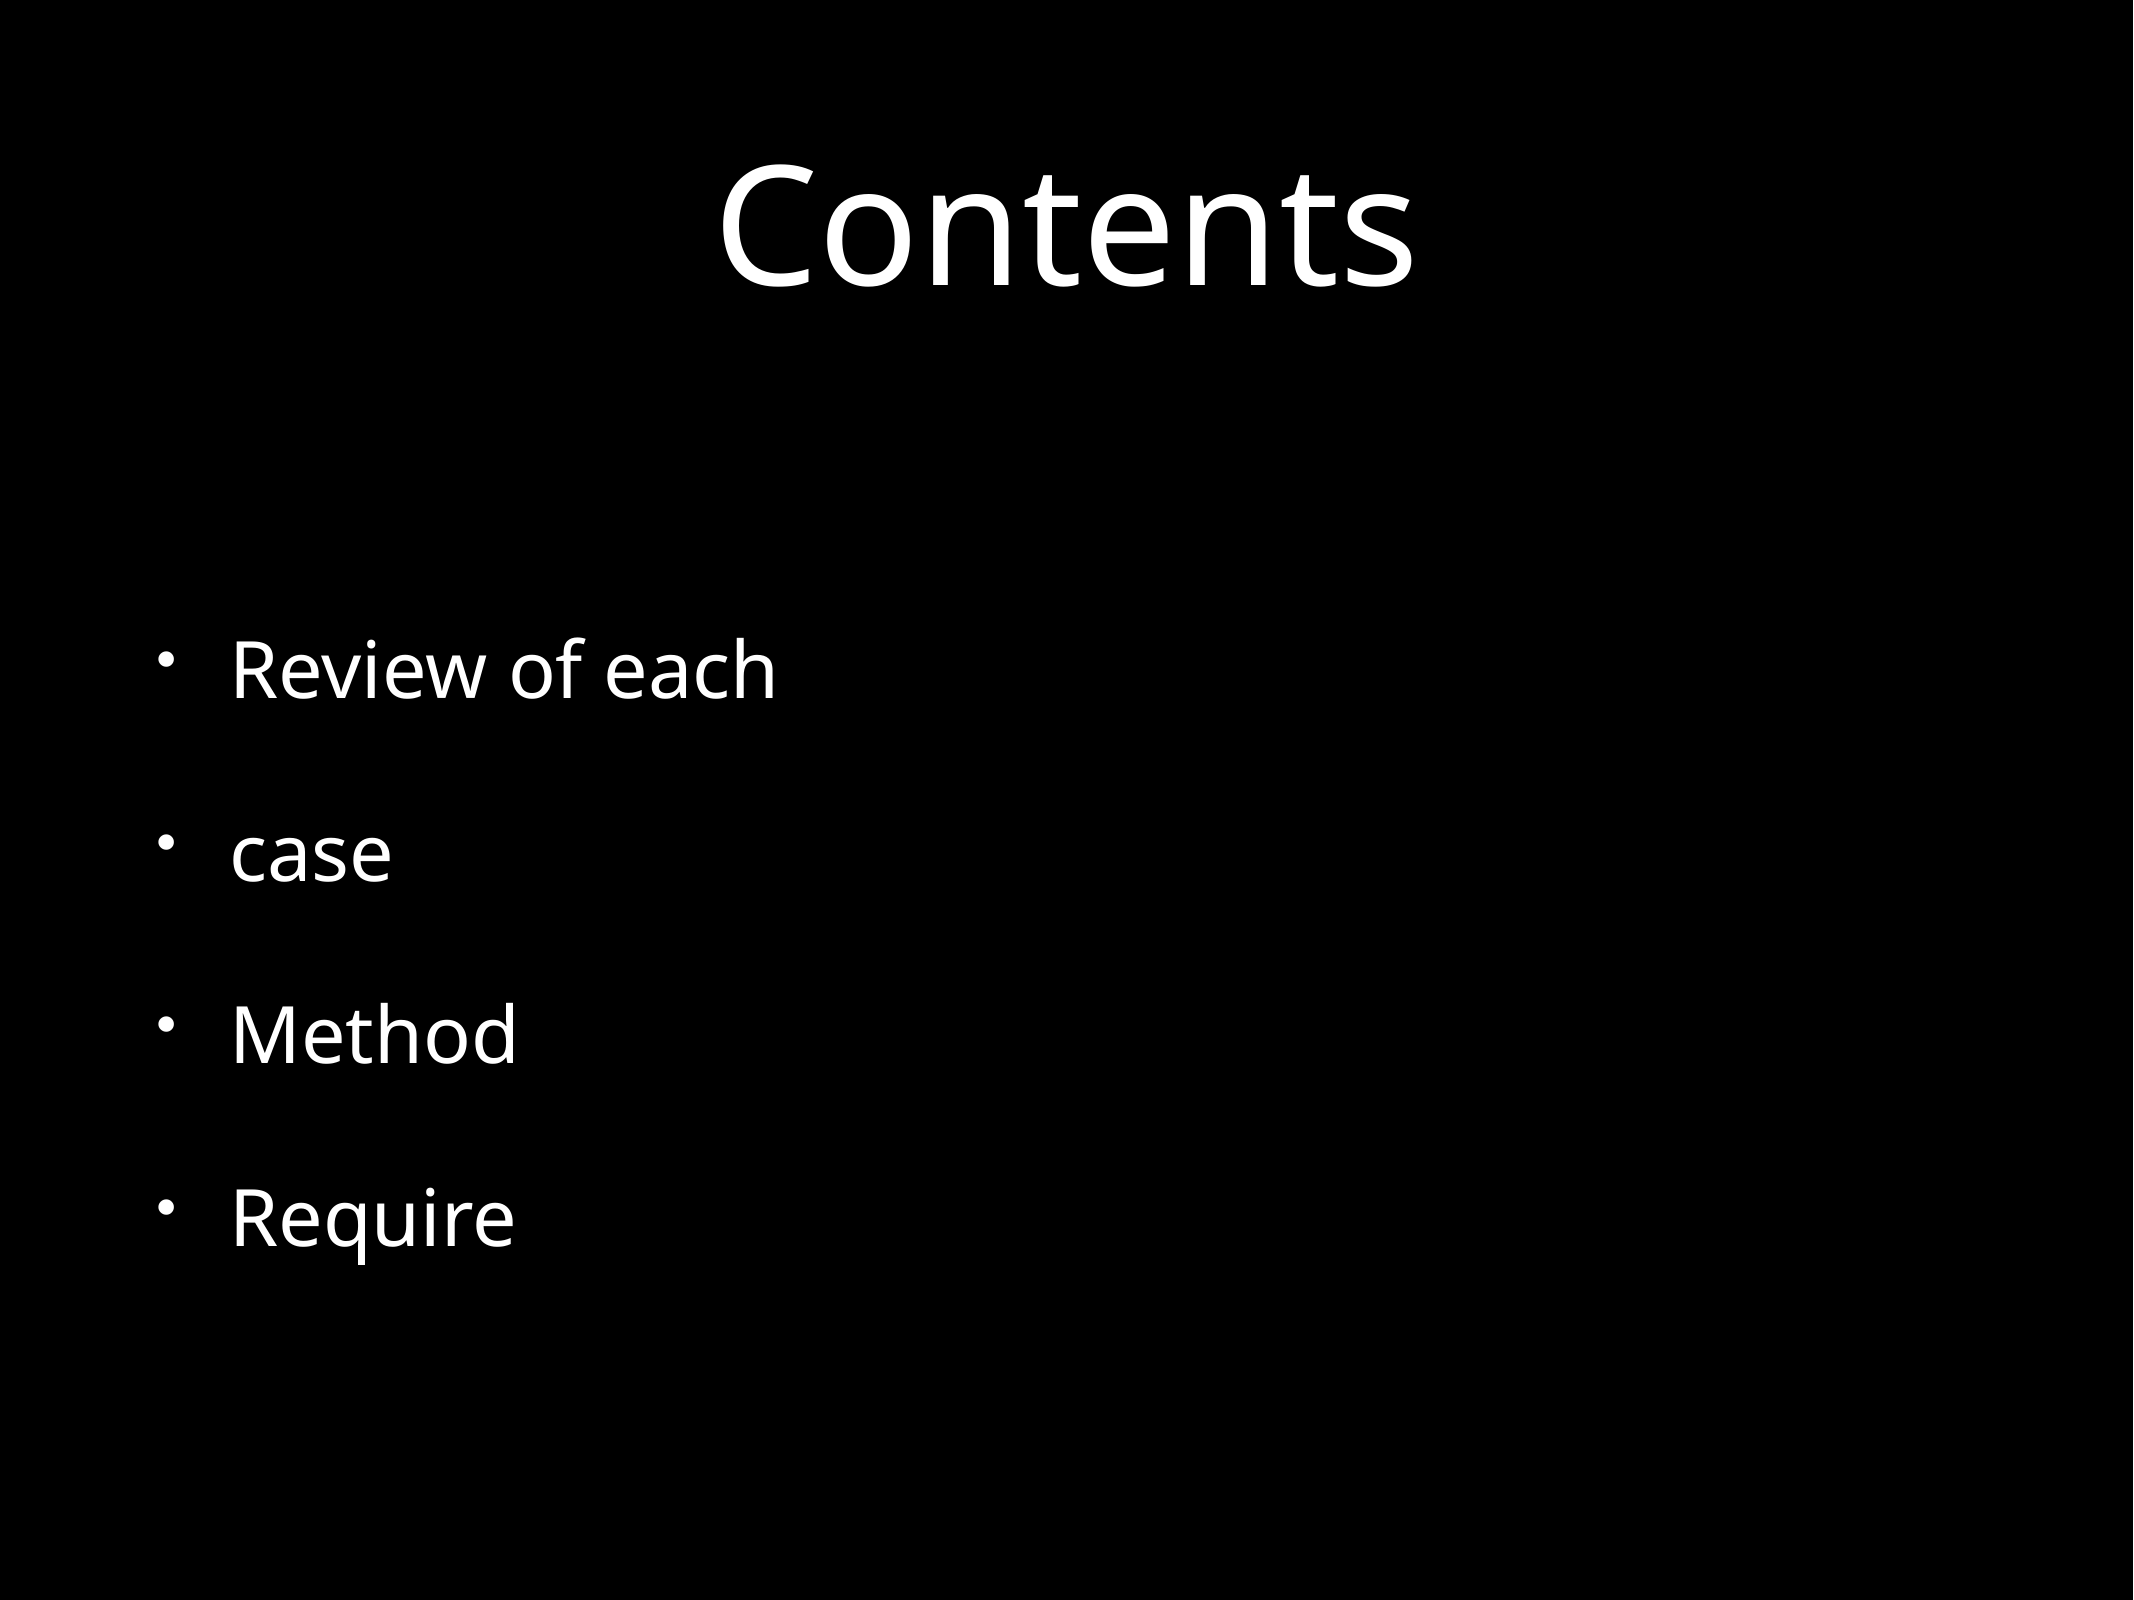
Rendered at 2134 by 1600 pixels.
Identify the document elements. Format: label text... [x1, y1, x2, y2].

list Review of each case Method Require [155, 424, 1978, 1457]
title Contents [155, 41, 1978, 397]
